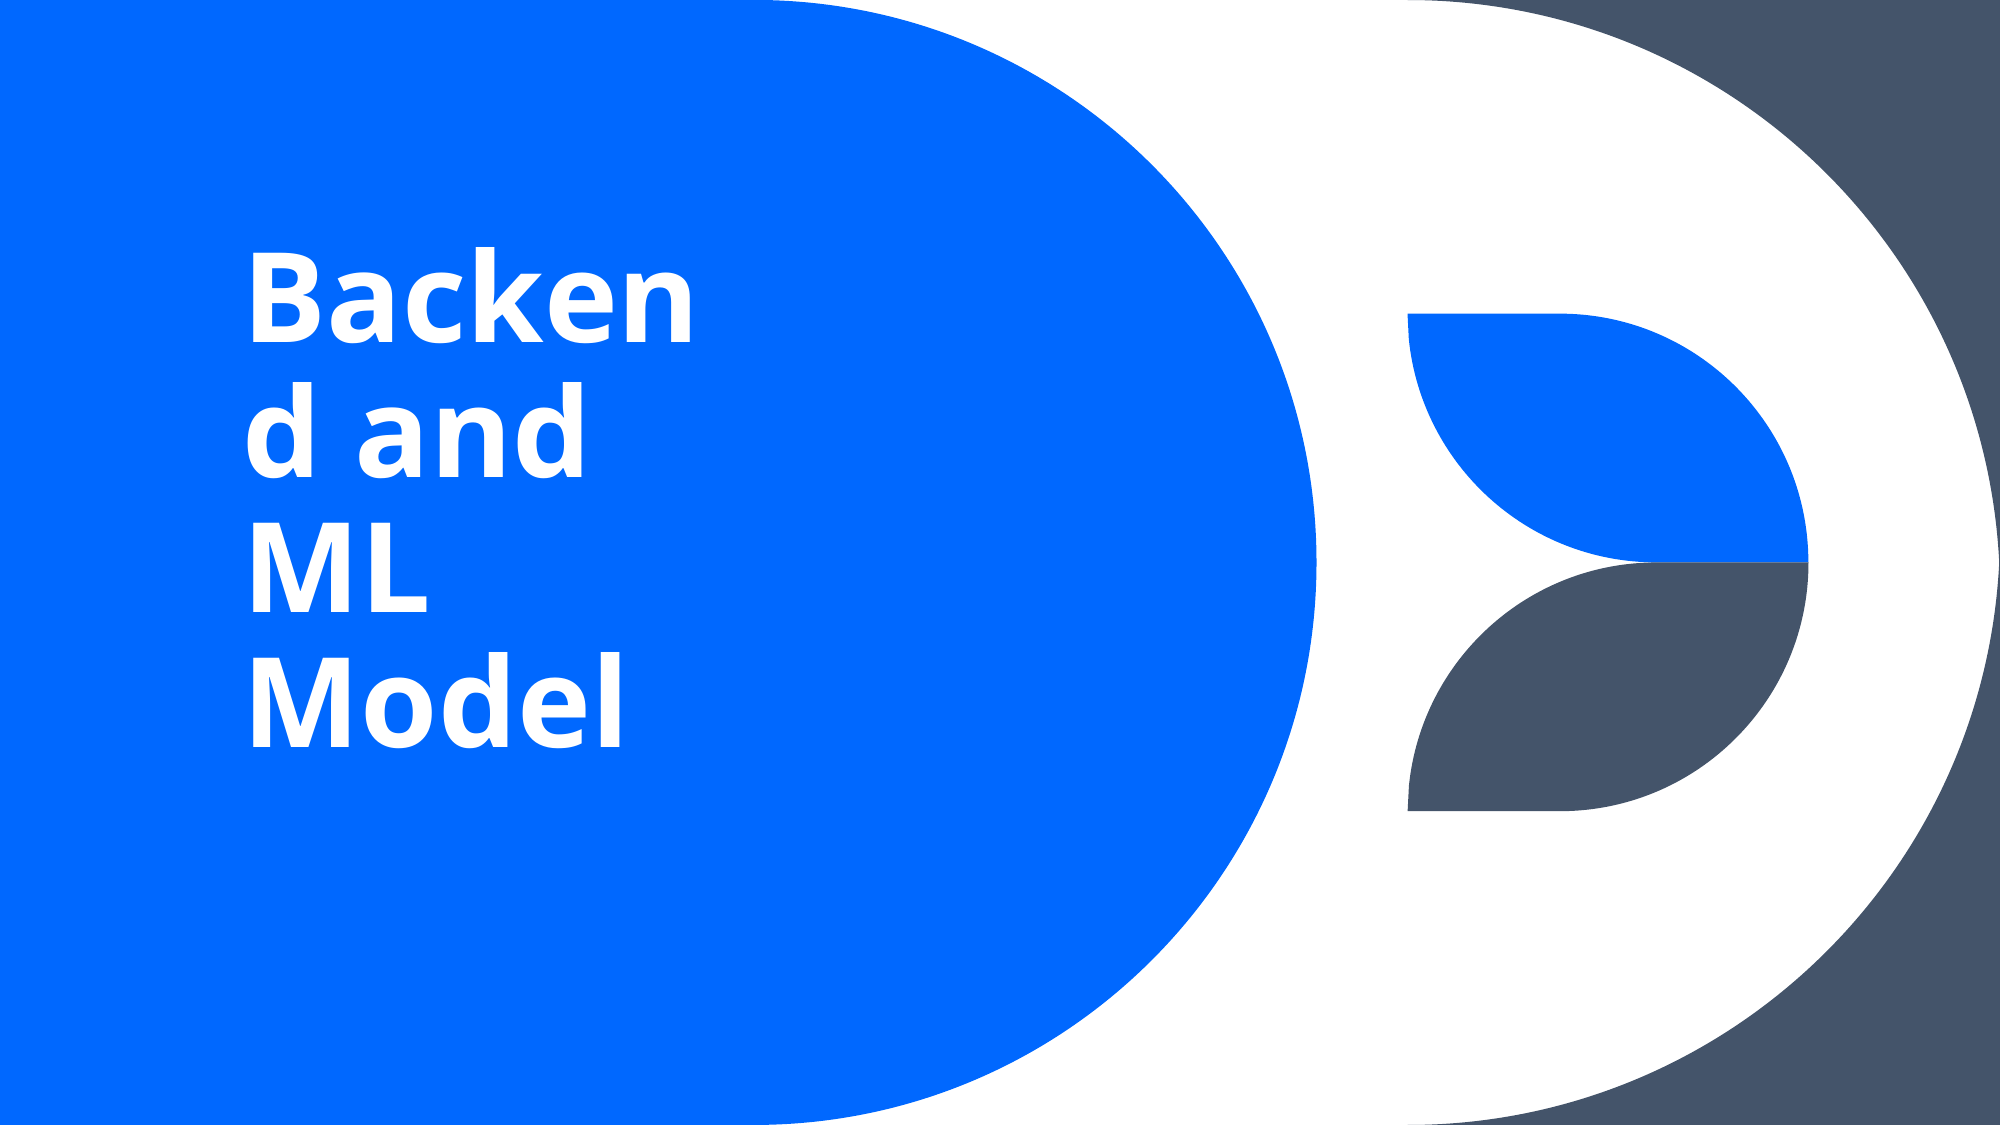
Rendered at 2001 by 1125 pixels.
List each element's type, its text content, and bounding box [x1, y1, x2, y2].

title Backend and ML Model [227, 342, 779, 783]
